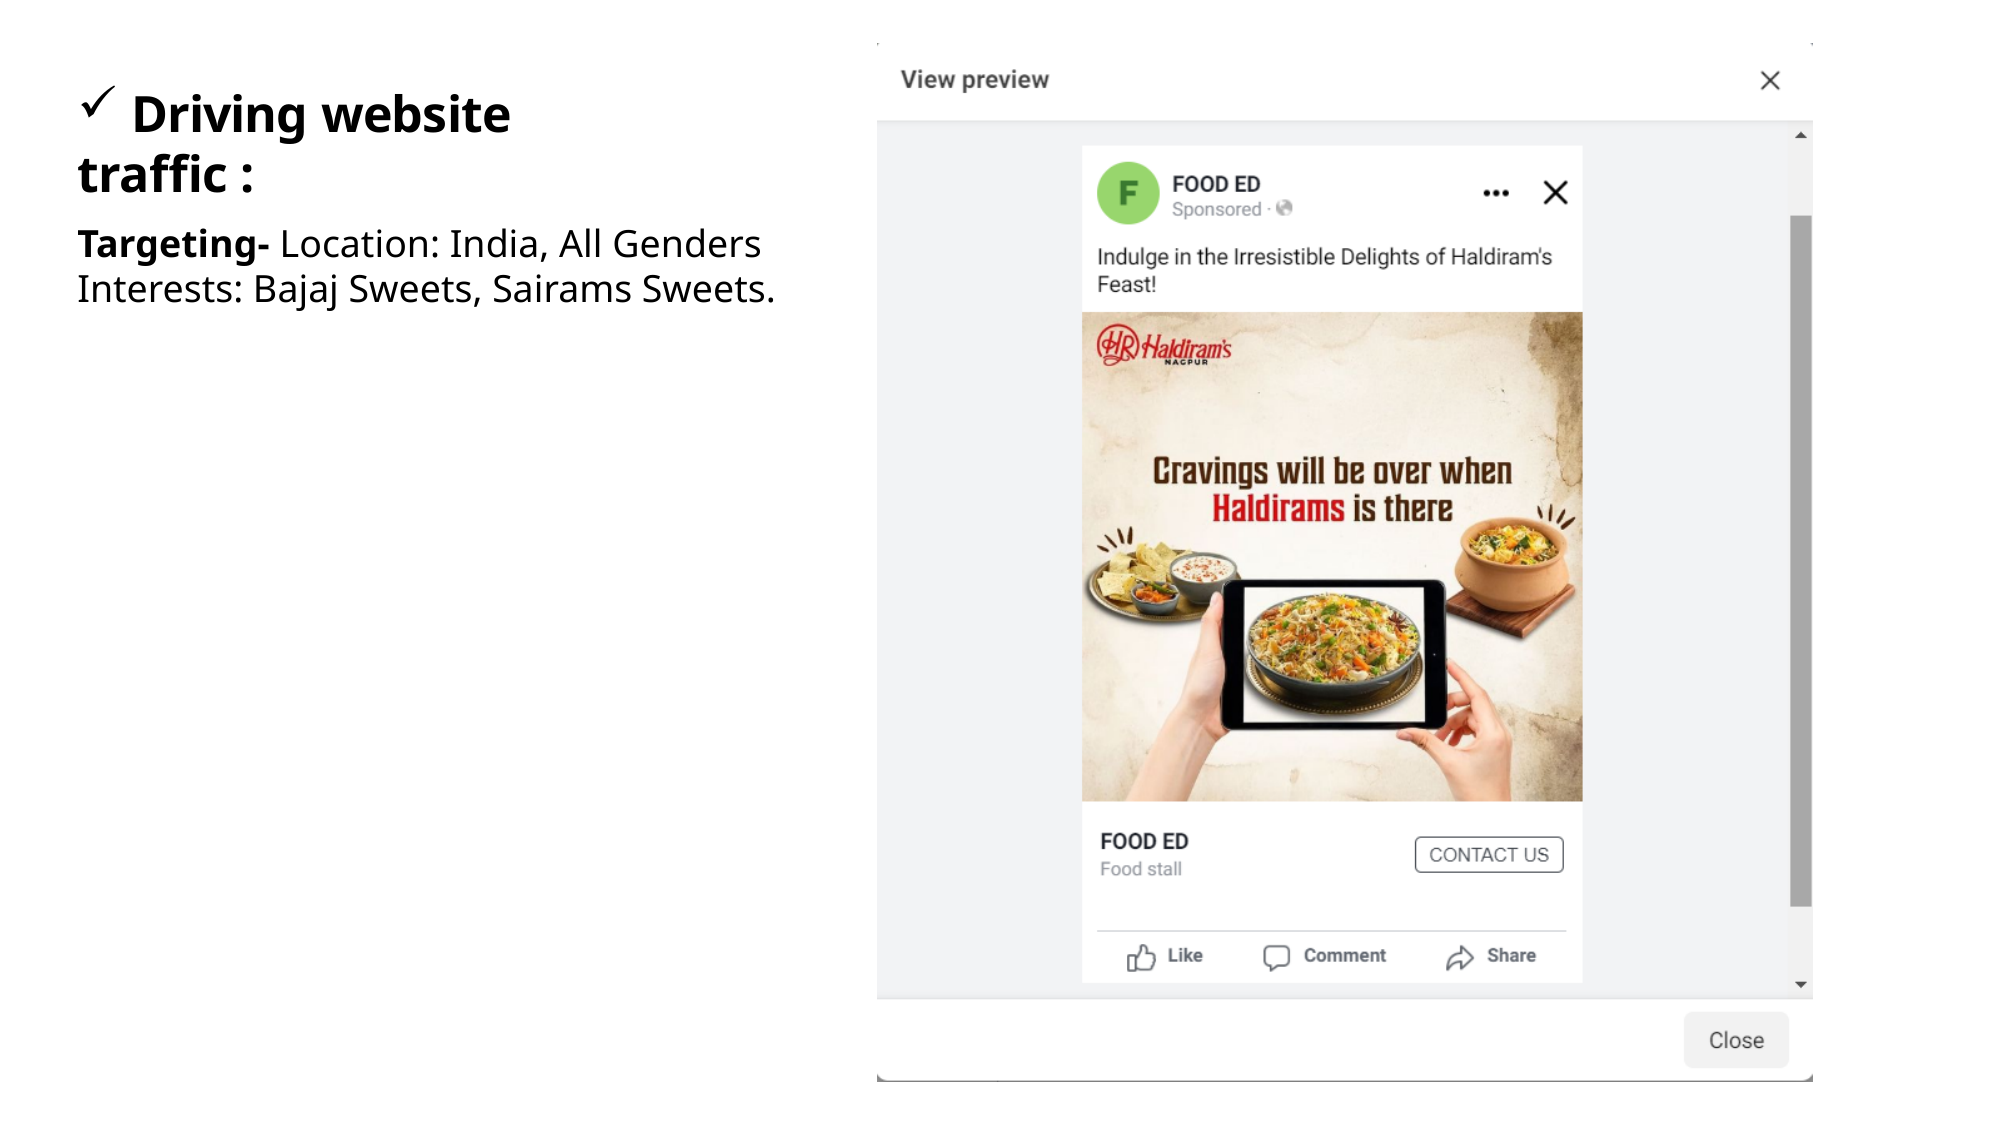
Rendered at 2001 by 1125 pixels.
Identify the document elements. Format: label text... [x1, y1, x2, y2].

text_box Driving website traffic : [62, 74, 713, 210]
picture [877, 43, 1813, 1082]
text_box Targeting- Location: India, All Genders Interests: Bajaj Sweets, Sairams Sweets. [62, 212, 850, 318]
